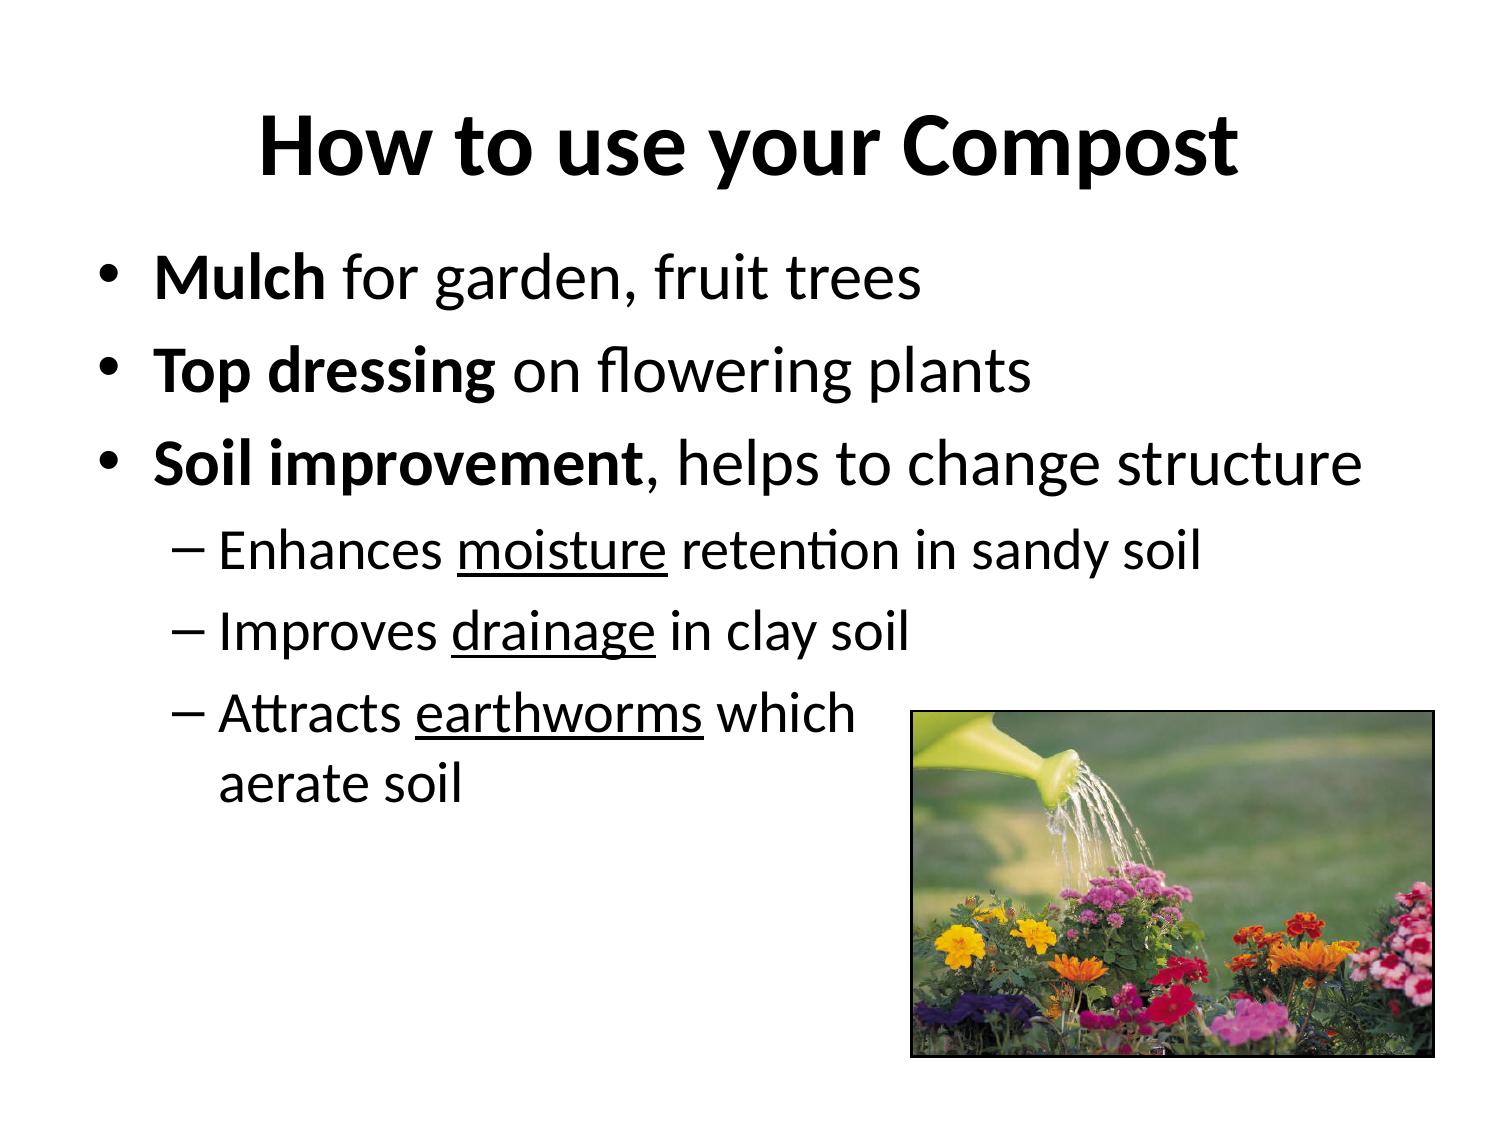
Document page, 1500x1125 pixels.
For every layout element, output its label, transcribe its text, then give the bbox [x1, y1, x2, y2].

list Mulch for garden, fruit trees Top dressing on flowering plants Soil improvement, helps to change structure Enhances moisture retention in sandy soil Improves drainage in clay soil Attracts earthworms which aerate soil [82, 224, 1432, 968]
title How to use your Compost [75, 45, 1425, 233]
picture [912, 712, 1433, 1056]
